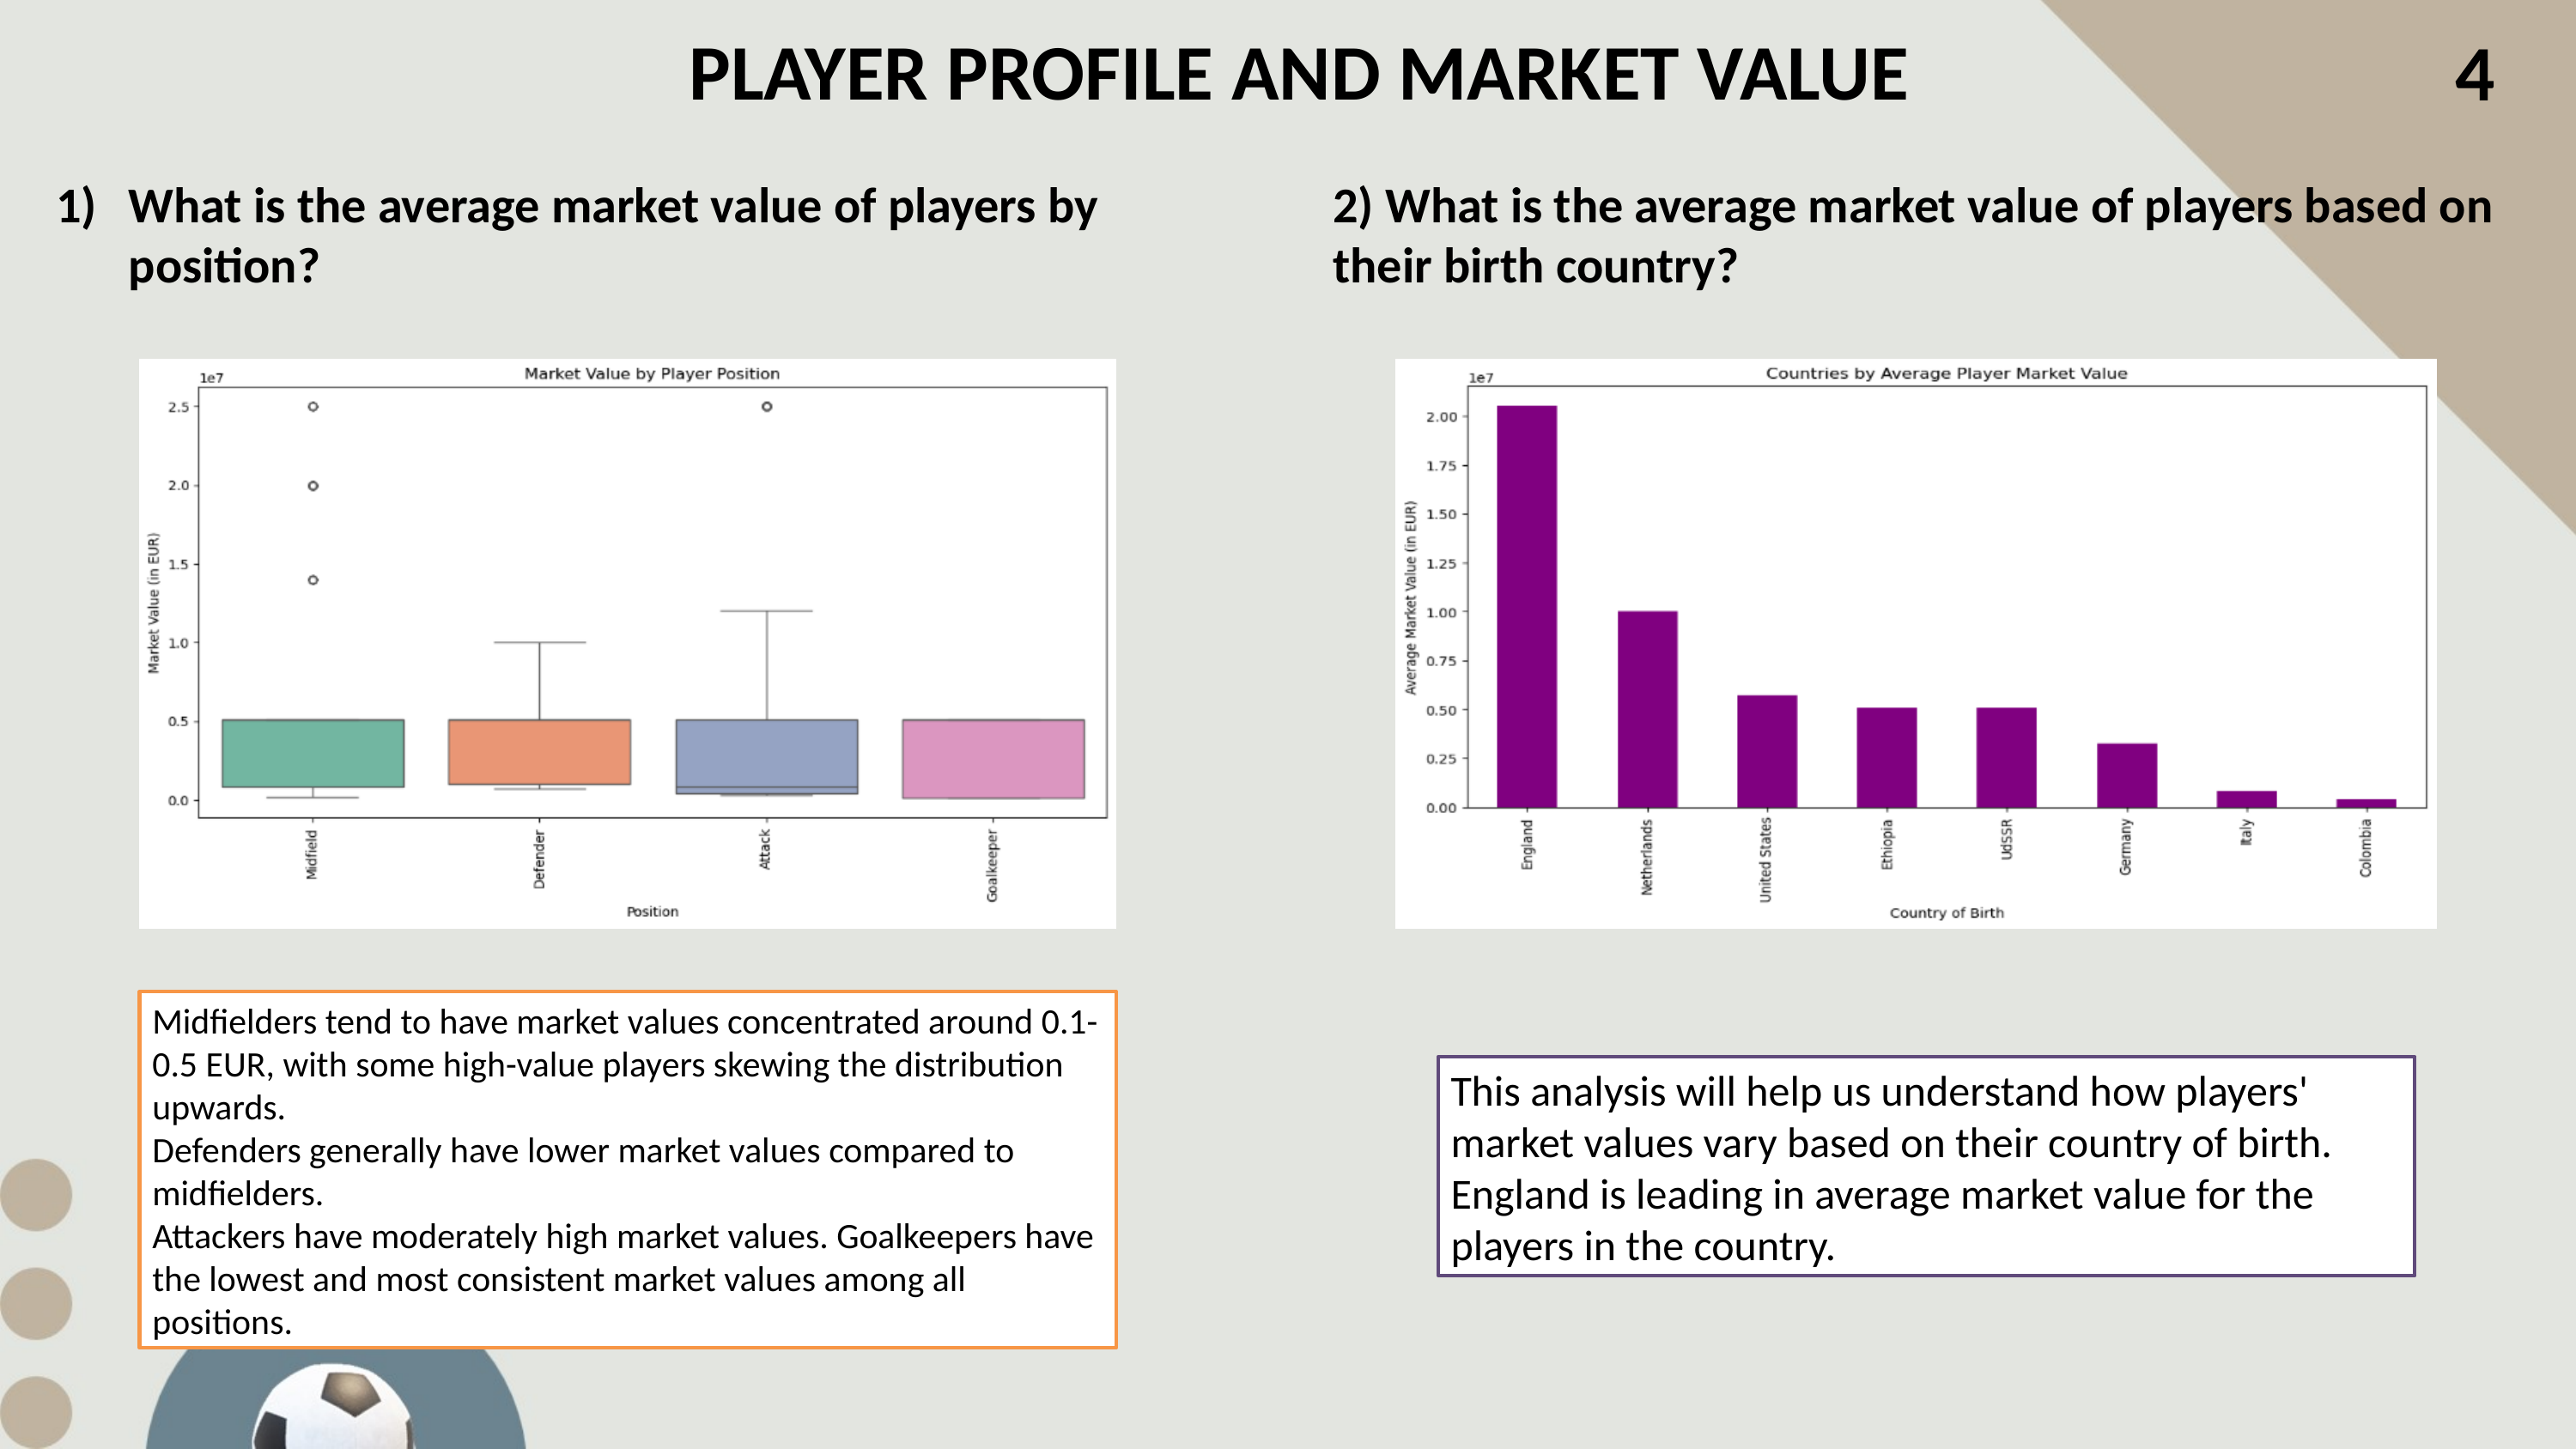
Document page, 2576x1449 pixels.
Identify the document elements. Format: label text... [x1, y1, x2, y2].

text_box Midfielders tend to have market values concentrated around 0.1- 0.5 EUR, with some high-value players skewing the distribution upwards. Defenders generally have lower market values compared to midfielders. Attackers have moderately high market values. Goalkeepers have the lowest and most consistent market values among all positions. [137, 990, 1118, 1349]
text_box PLAYER PROFILE AND MARKET VALUE [676, 15, 1965, 123]
text_box This analysis will help us understand how players' market values vary based on their country of birth. England is leading in average market value for the players in the country. [1437, 1055, 2416, 1277]
picture [0, 0, 2576, 1449]
text_box 4 [2443, 15, 2573, 124]
list What is the average market value of players by position? [43, 166, 1267, 1410]
list 2) What is the average market value of players based on their birth country? [1320, 166, 2533, 1410]
